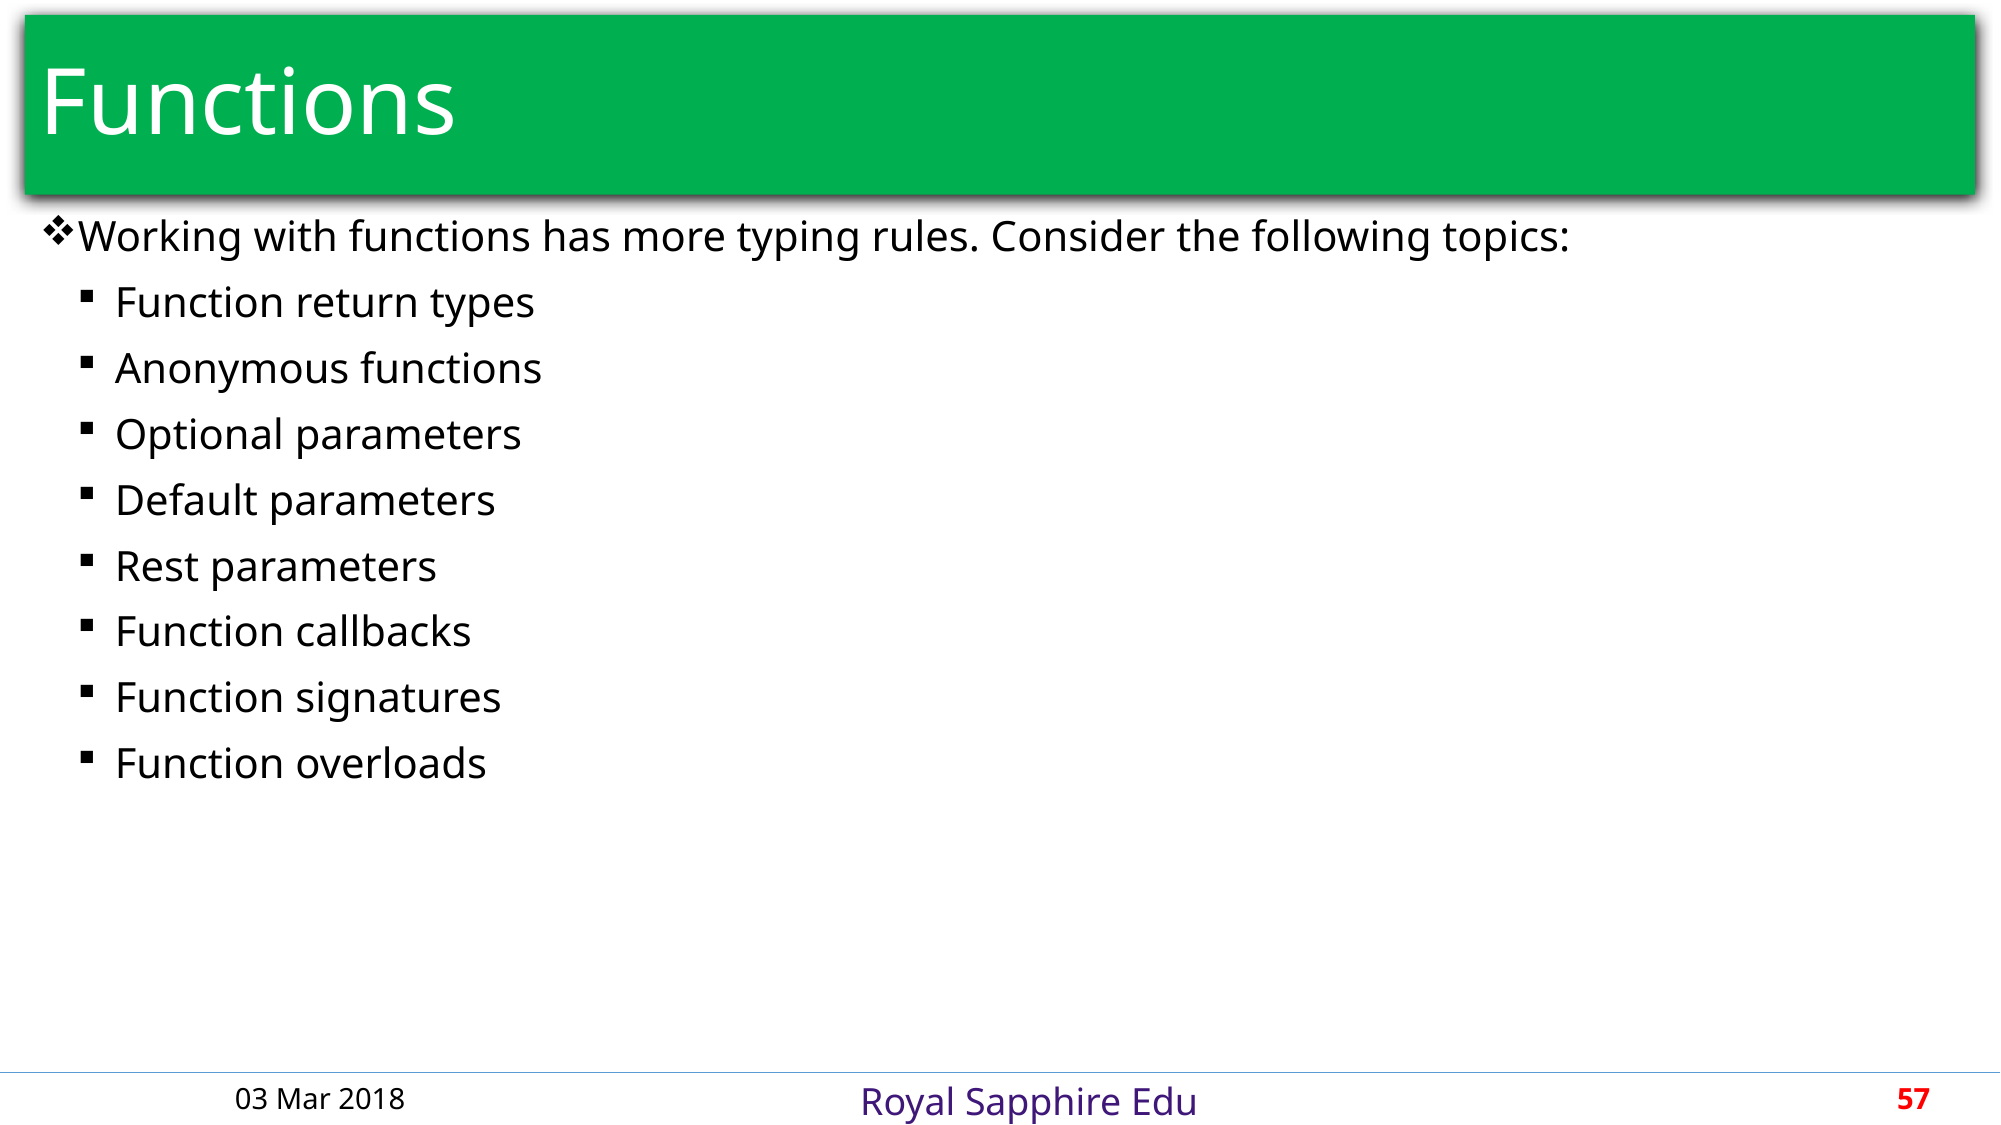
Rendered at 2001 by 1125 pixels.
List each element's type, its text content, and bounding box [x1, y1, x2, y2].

title Functions [24, 14, 1975, 195]
list Working with functions has more typing rules. Consider the following topics: Function return types Anonymous functions Optional parameters Default parameters Rest parameters Function callbacks Function signatures Function overloads [24, 208, 1975, 1063]
slide_number 57 [1495, 1072, 1946, 1115]
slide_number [220, 1072, 671, 1115]
